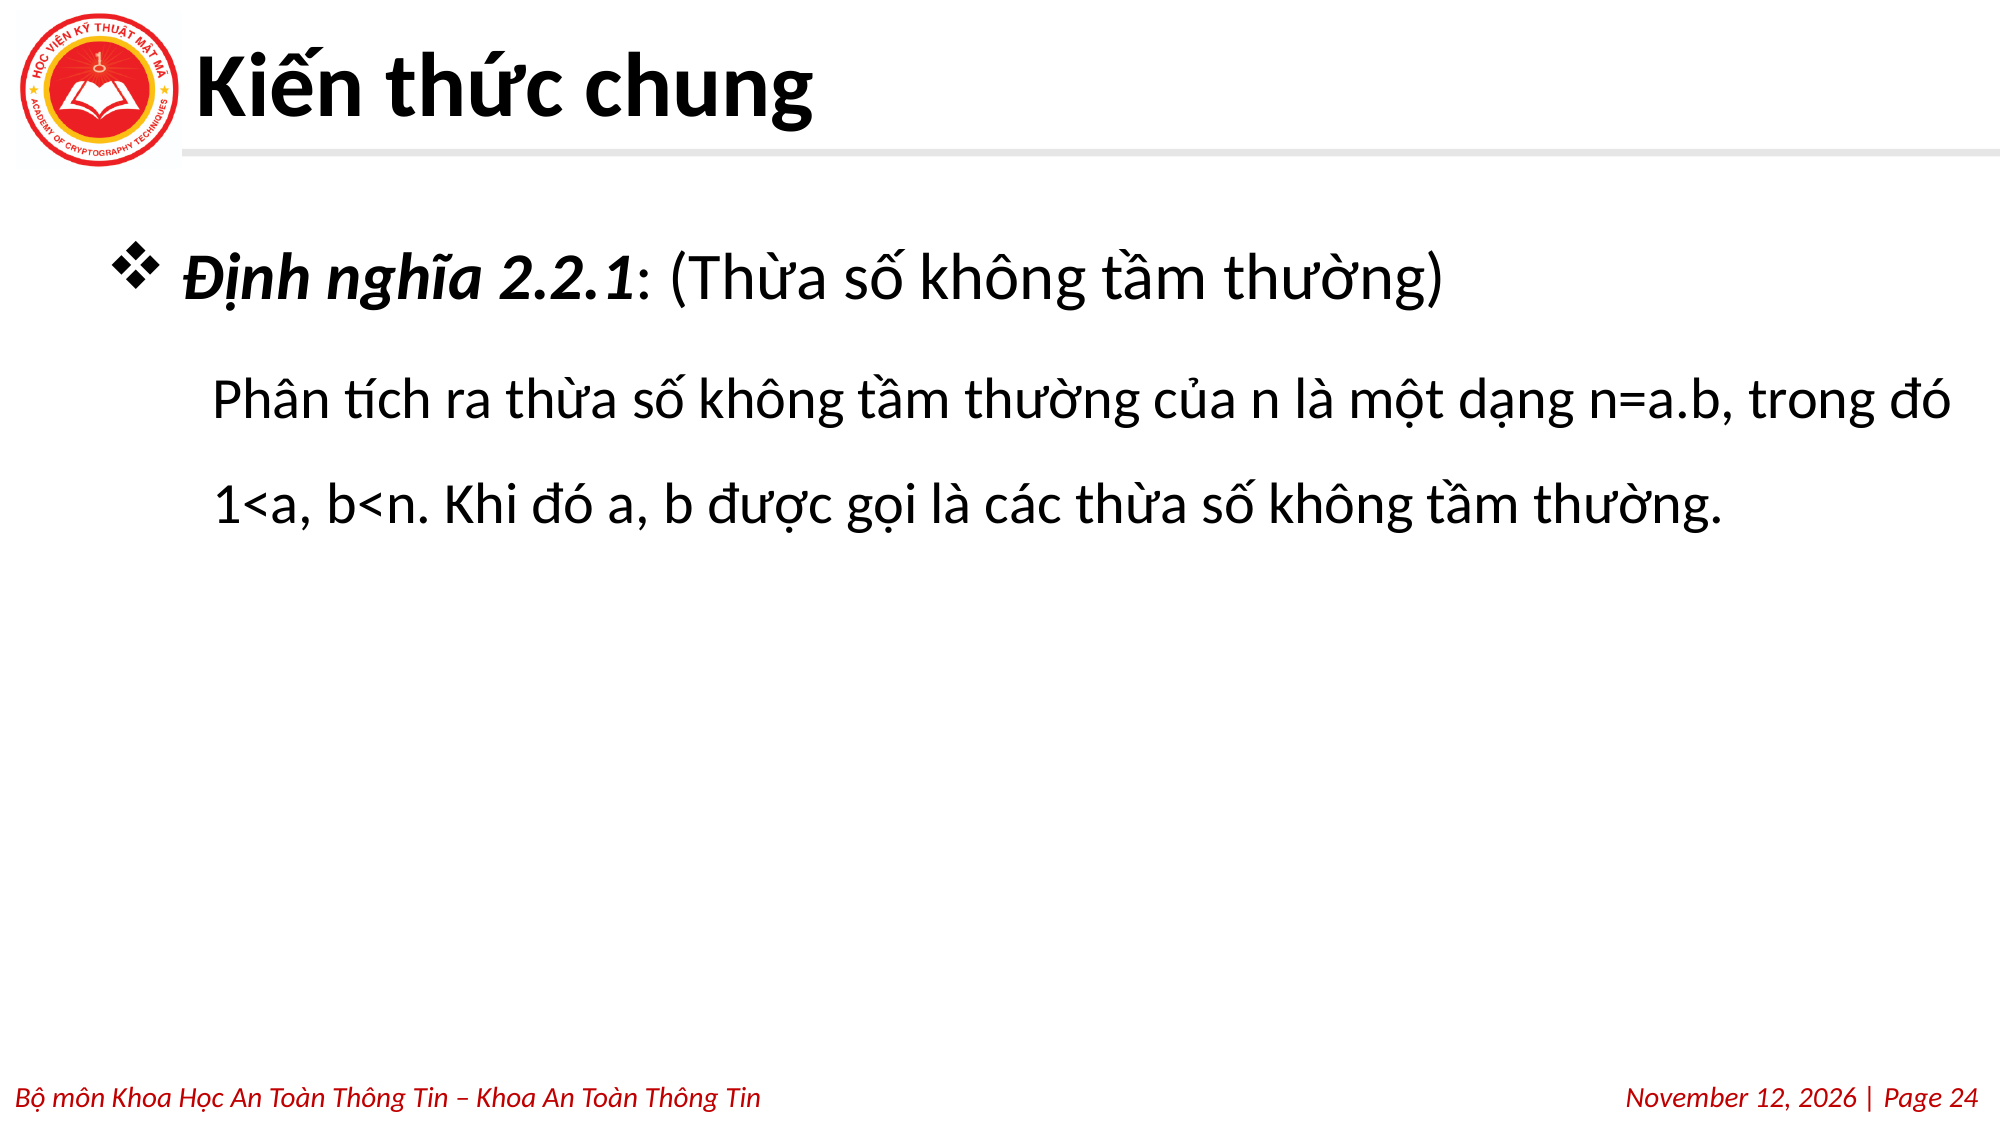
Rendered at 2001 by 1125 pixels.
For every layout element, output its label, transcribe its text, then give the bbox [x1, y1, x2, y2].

list Định nghĩa 2.2.1: (Thừa số không tầm thường) Phân tích ra thừa số không tầm thường của n là một dạng n=a.b, trong đó 1<a, b<n. Khi đó a, b được gọi là các thừa số không tầm thường. [66, 178, 1975, 1057]
picture [16, 10, 182, 169]
title Kiến thức chung [181, 28, 1989, 146]
